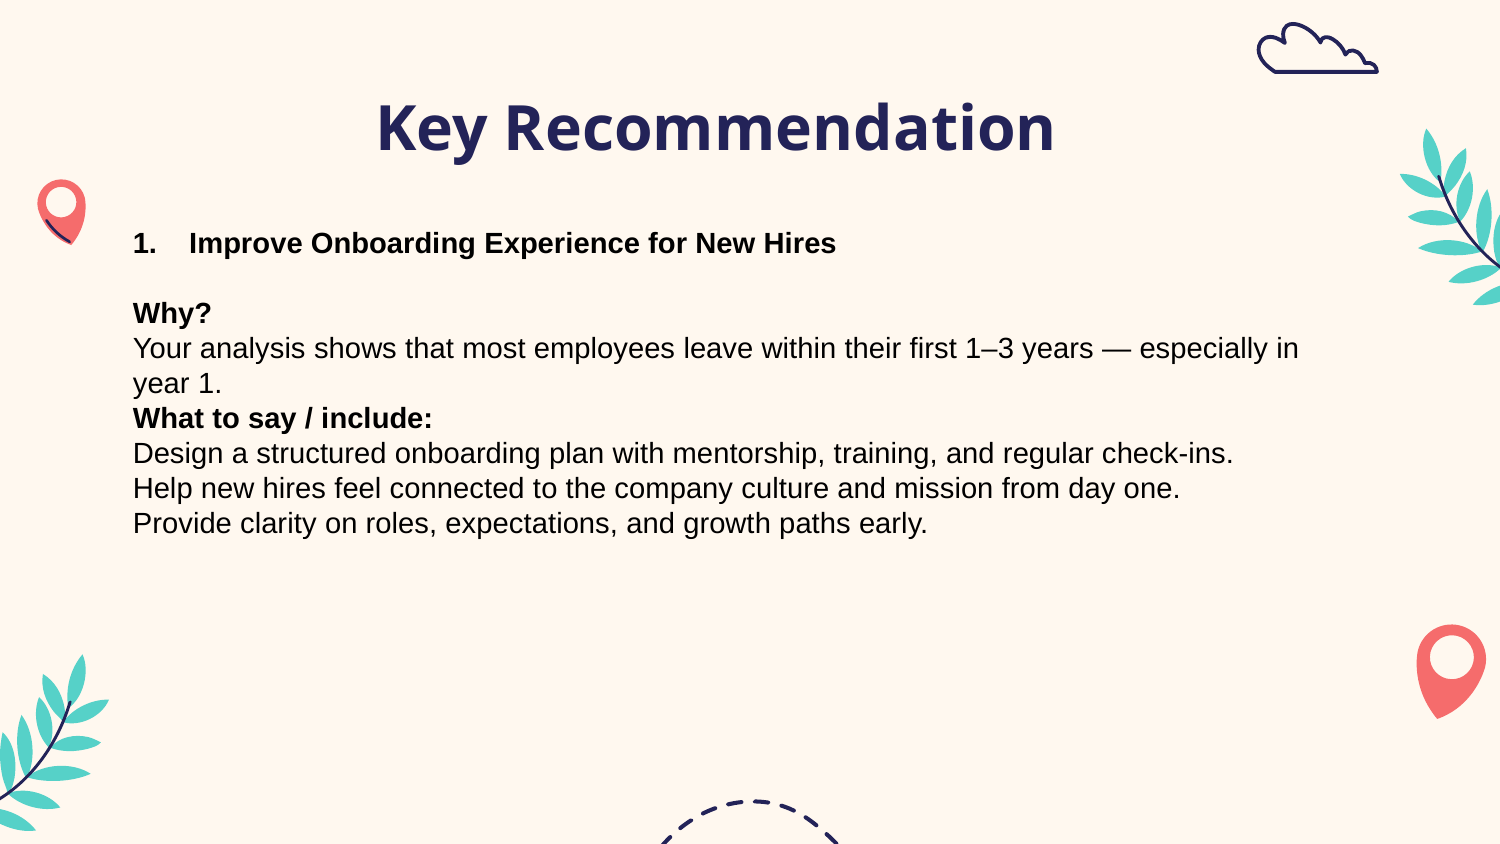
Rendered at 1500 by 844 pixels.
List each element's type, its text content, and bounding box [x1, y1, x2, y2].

text_box Improve Onboarding Experience for New Hires Why? Your analysis shows that most employees leave within their first 1–3 years — especially in year 1. What to say / include: Design a structured onboarding plan with mentorship, training, and regular check-ins. Help new hires feel connected to the company culture and mission from day one. Provide clarity on roles, expectations, and growth paths early. [118, 216, 1349, 582]
title Key Recommendation [118, 72, 1382, 167]
